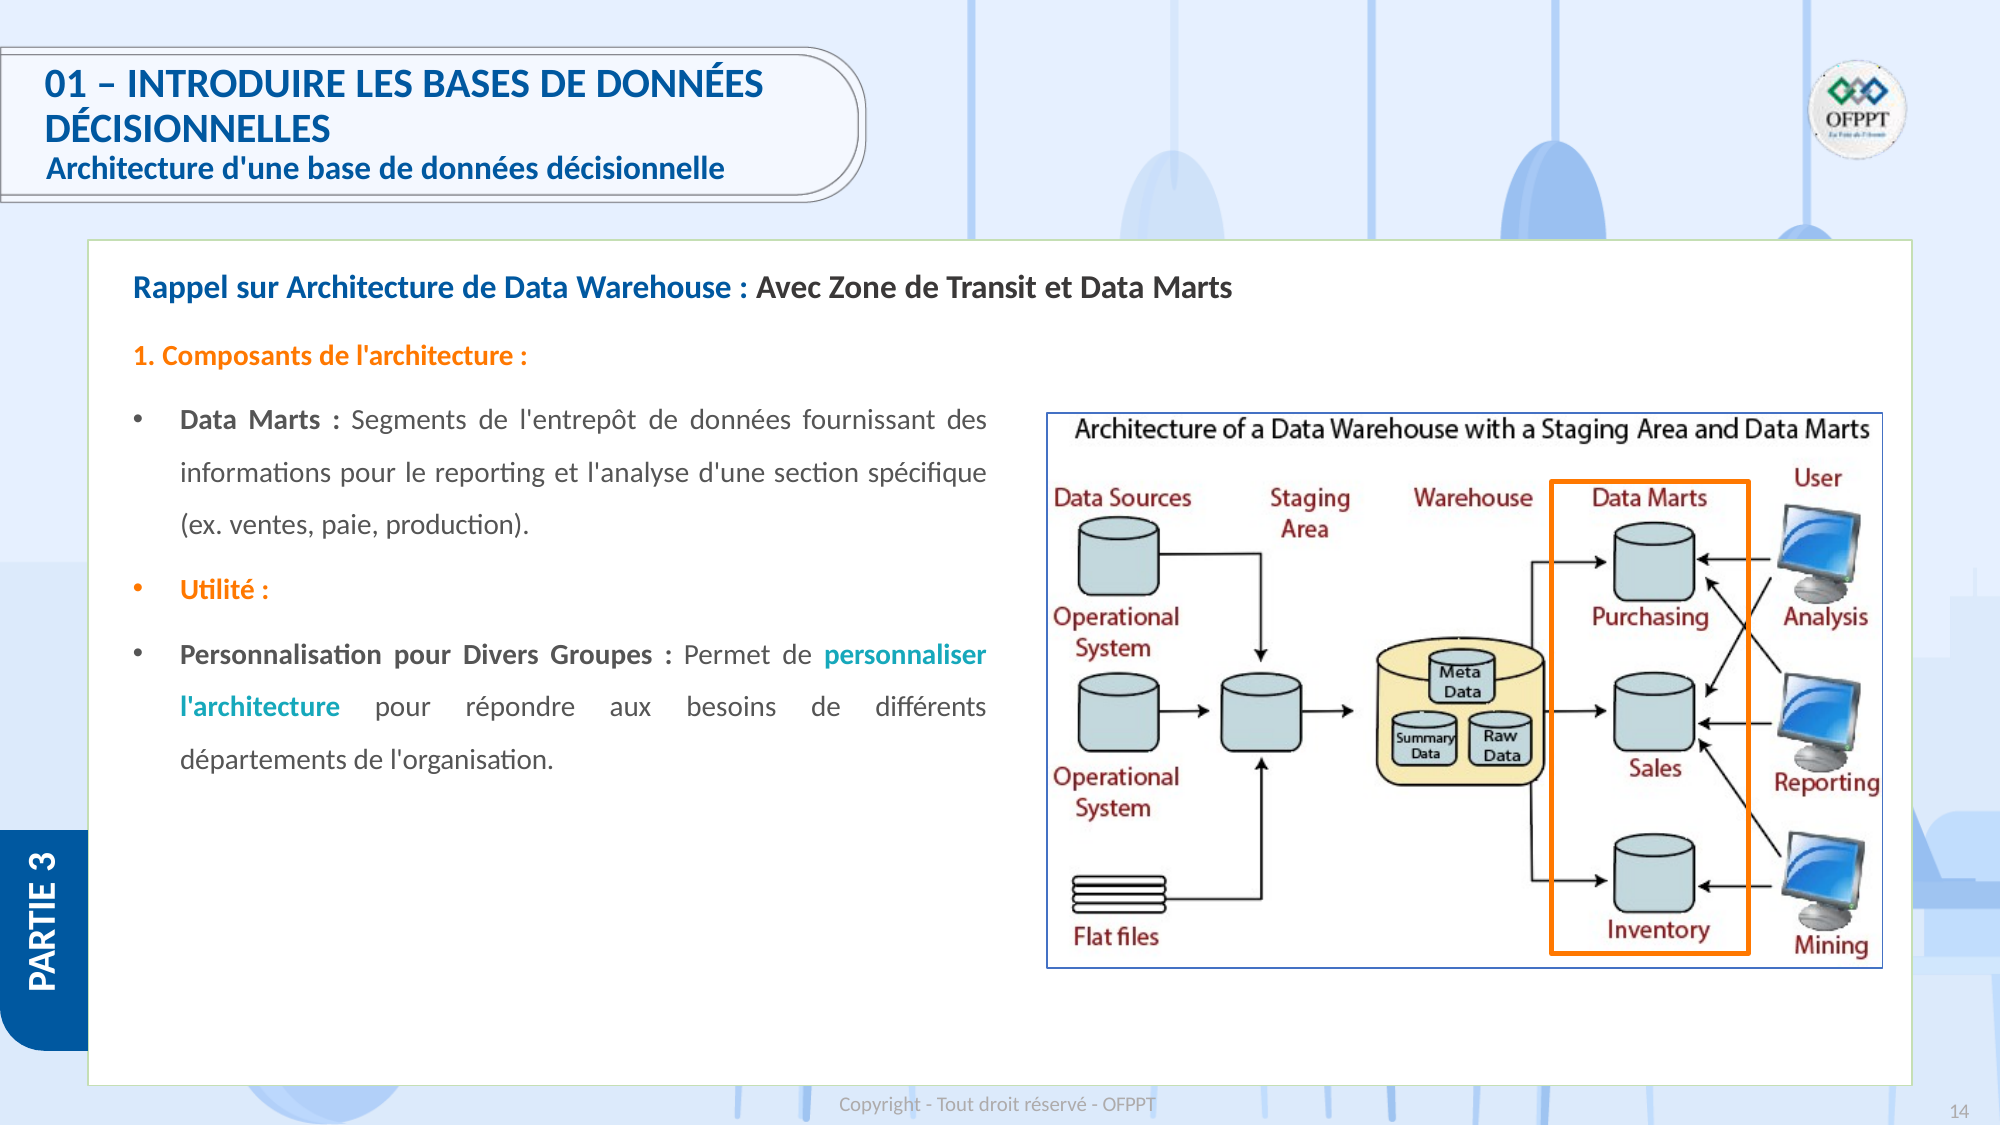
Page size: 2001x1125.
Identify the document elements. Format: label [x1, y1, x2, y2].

picture [1803, 56, 1913, 164]
text_box [0, 0, 2000, 1125]
text_box [1045, 412, 1884, 970]
